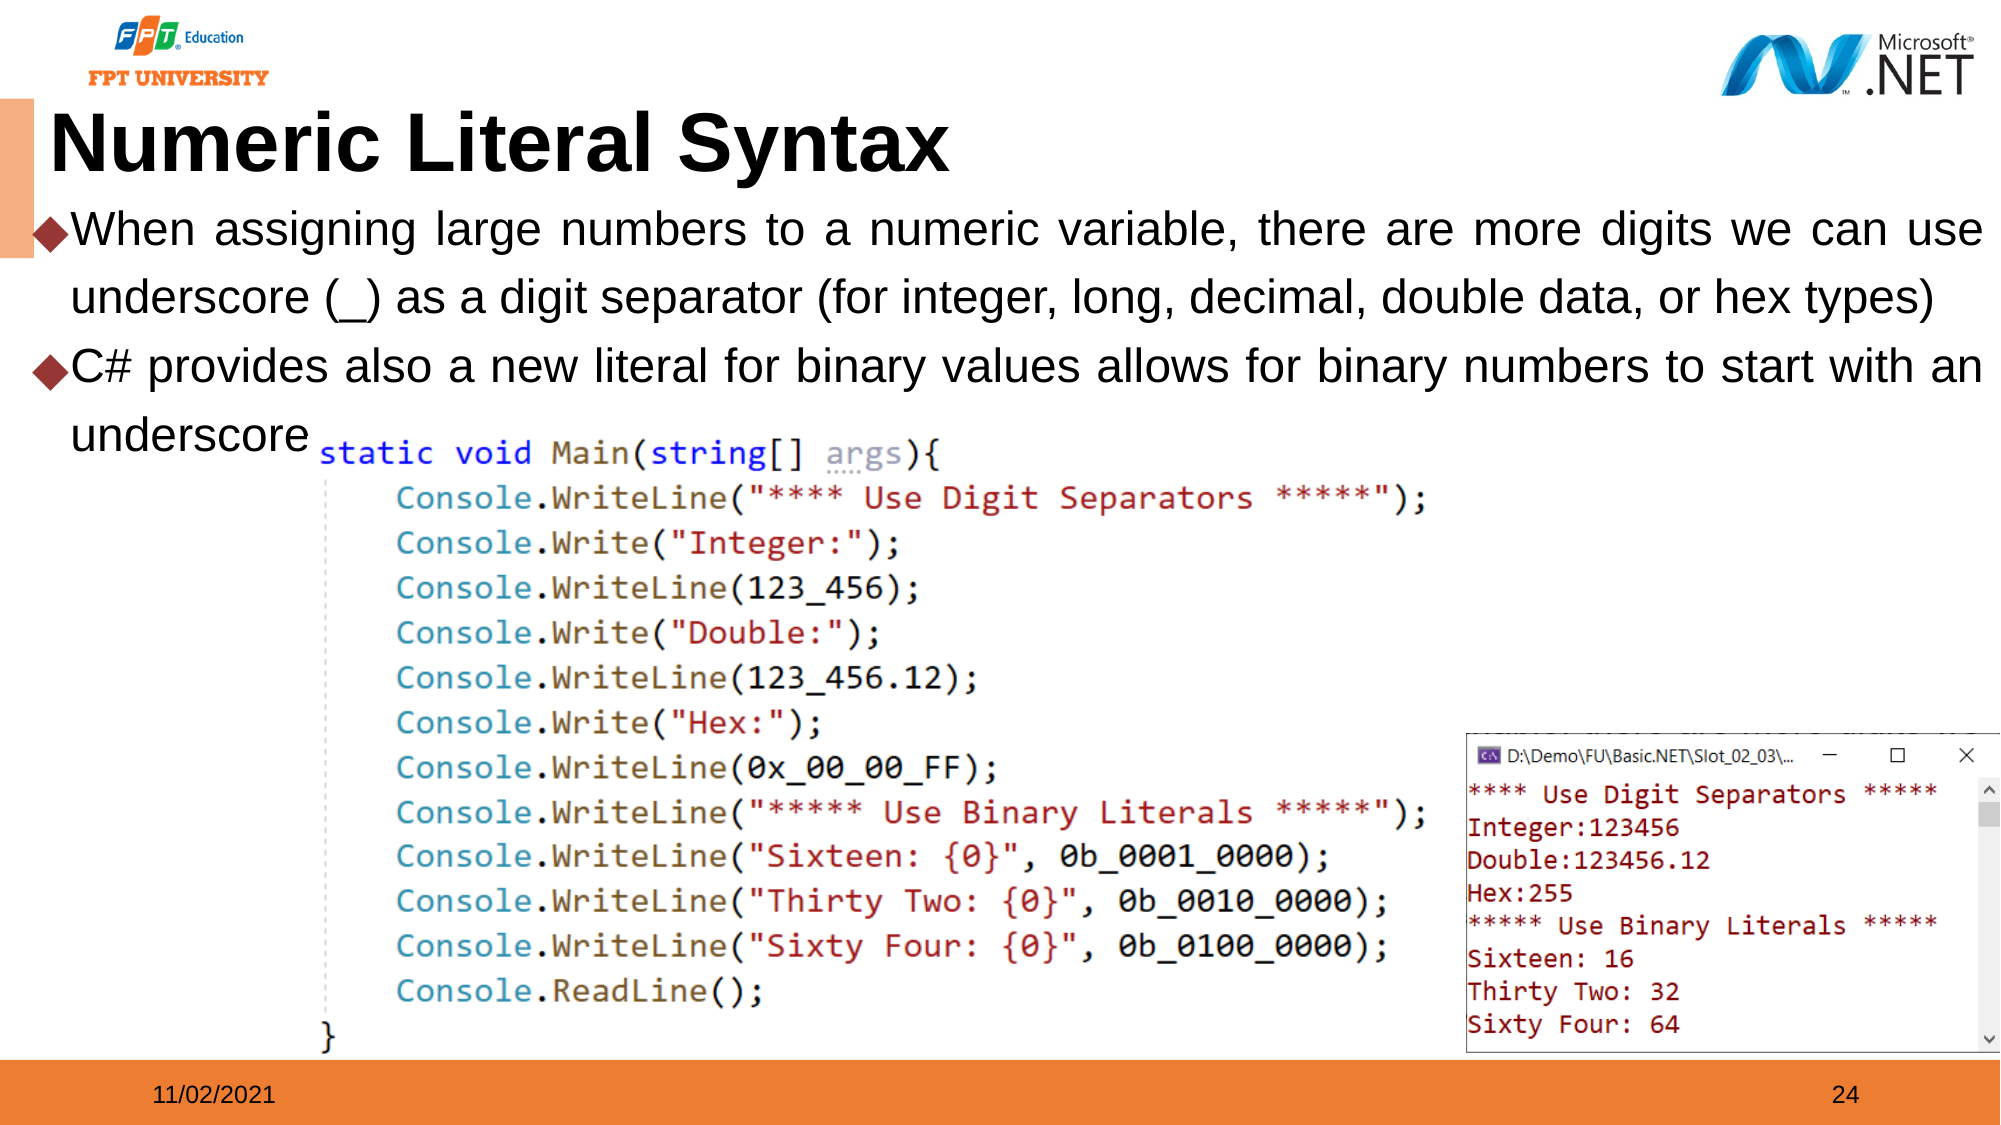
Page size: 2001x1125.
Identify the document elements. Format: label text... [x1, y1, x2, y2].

list When assigning large numbers to a numeric variable, there are more digits we can use underscore (_) as a digit separator (for integer, long, decimal, double data, or hex types) C# provides also a new literal for binary values allows for binary numbers to start with an underscore [17, 178, 2000, 464]
title Numeric Literal Syntax [34, 101, 971, 178]
picture [307, 436, 1452, 1059]
picture [81, 1, 276, 96]
picture [1466, 733, 2000, 1054]
picture [1685, 0, 2001, 129]
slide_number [137, 1063, 588, 1123]
slide_number 24 [1424, 1063, 1875, 1123]
